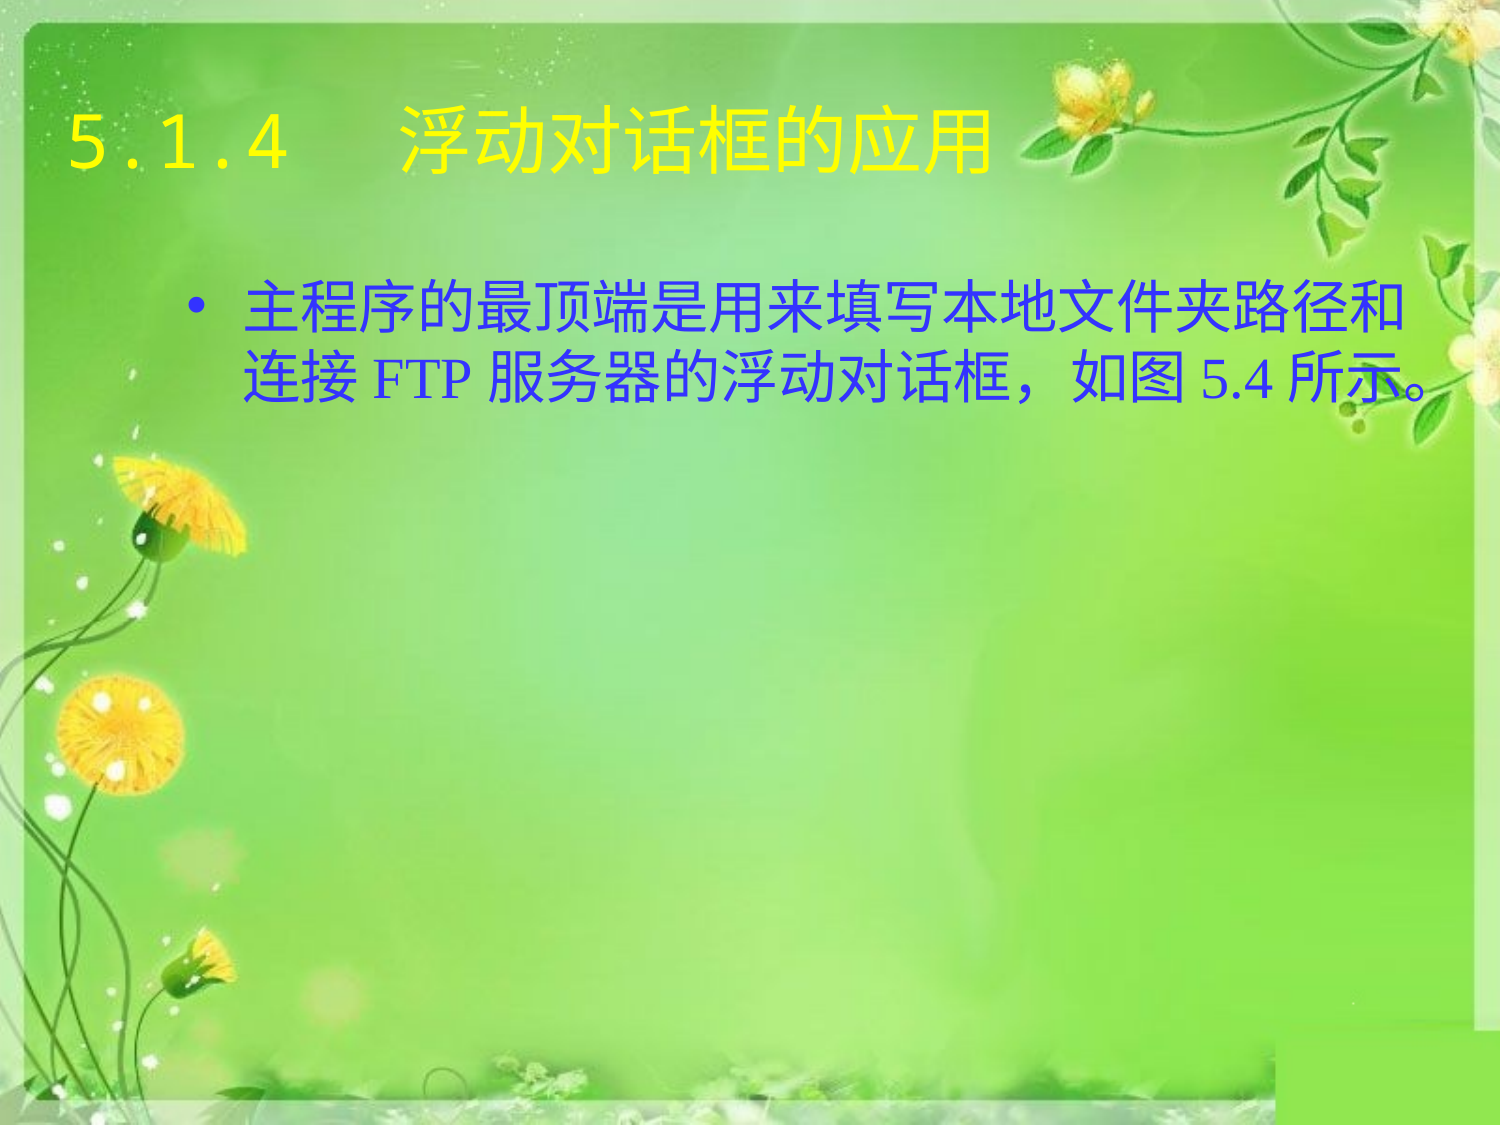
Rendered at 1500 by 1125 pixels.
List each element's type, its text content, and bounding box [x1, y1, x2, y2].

list 主程序的最顶端是用来填写本地文件夹路径和连接FTP服务器的浮动对话框，如图5.4所示。 [171, 262, 1425, 1071]
picture [0, 0, 1500, 1125]
title 5.1.4 浮动对话框的应用 [29, 45, 1034, 233]
